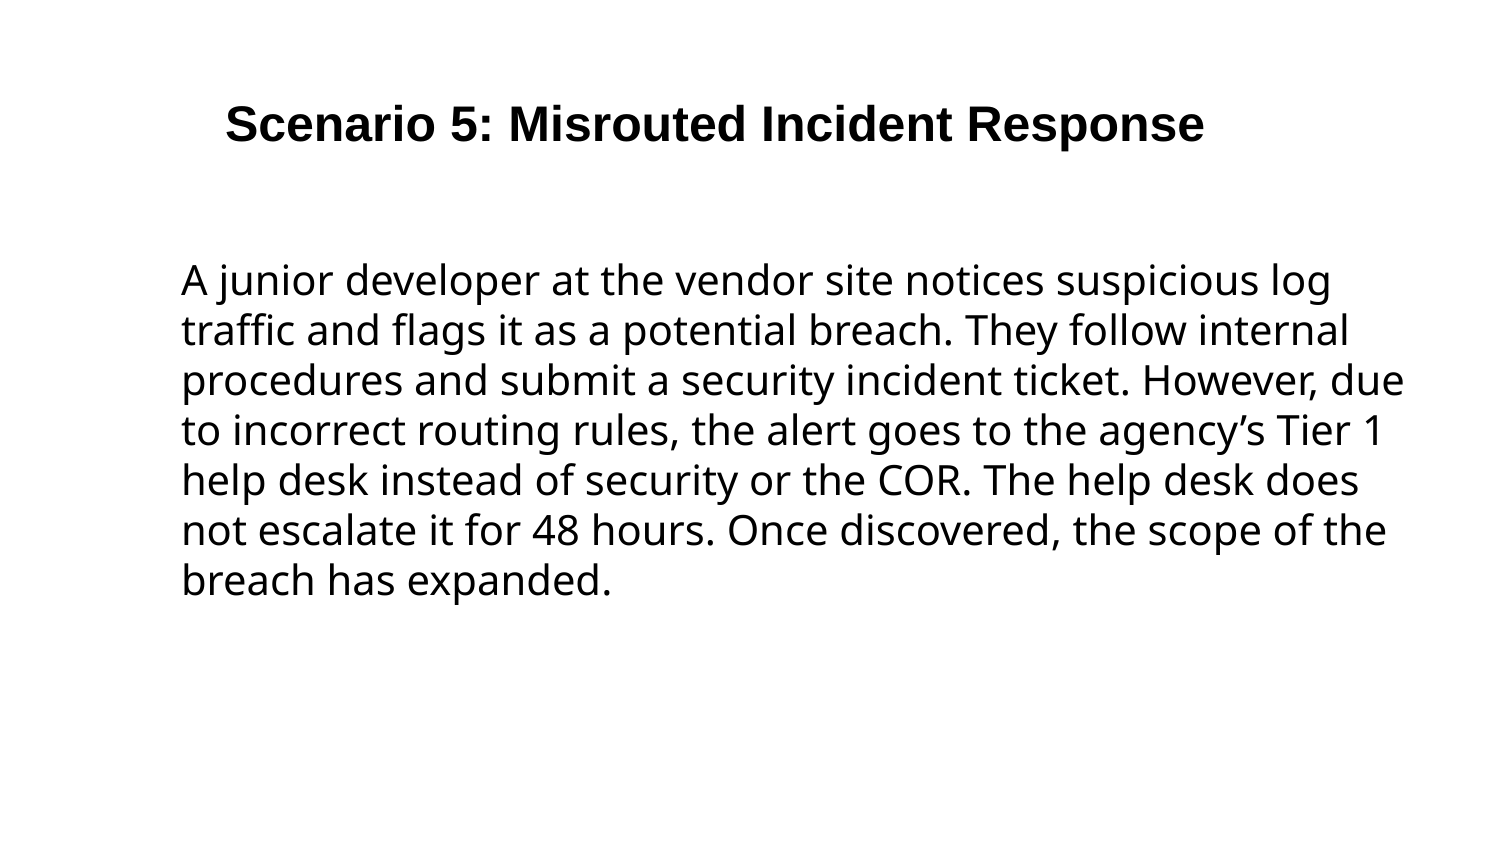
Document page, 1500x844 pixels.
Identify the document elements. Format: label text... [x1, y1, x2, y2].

text_box [99, 99, 655, 213]
text_box Scenario 5: Misrouted Incident Response [210, 86, 1290, 144]
text_box A junior developer at the vendor site notices suspicious log traffic and flags it as a potential breach. They follow internal procedures and submit a security incident ticket. However, due to incorrect routing rules, the alert goes to the agency’s Tier 1 help desk instead of security or the COR. The help desk does not escalate it for 48 hours. Once discovered, the scope of the breach has expanded. [166, 246, 1423, 682]
